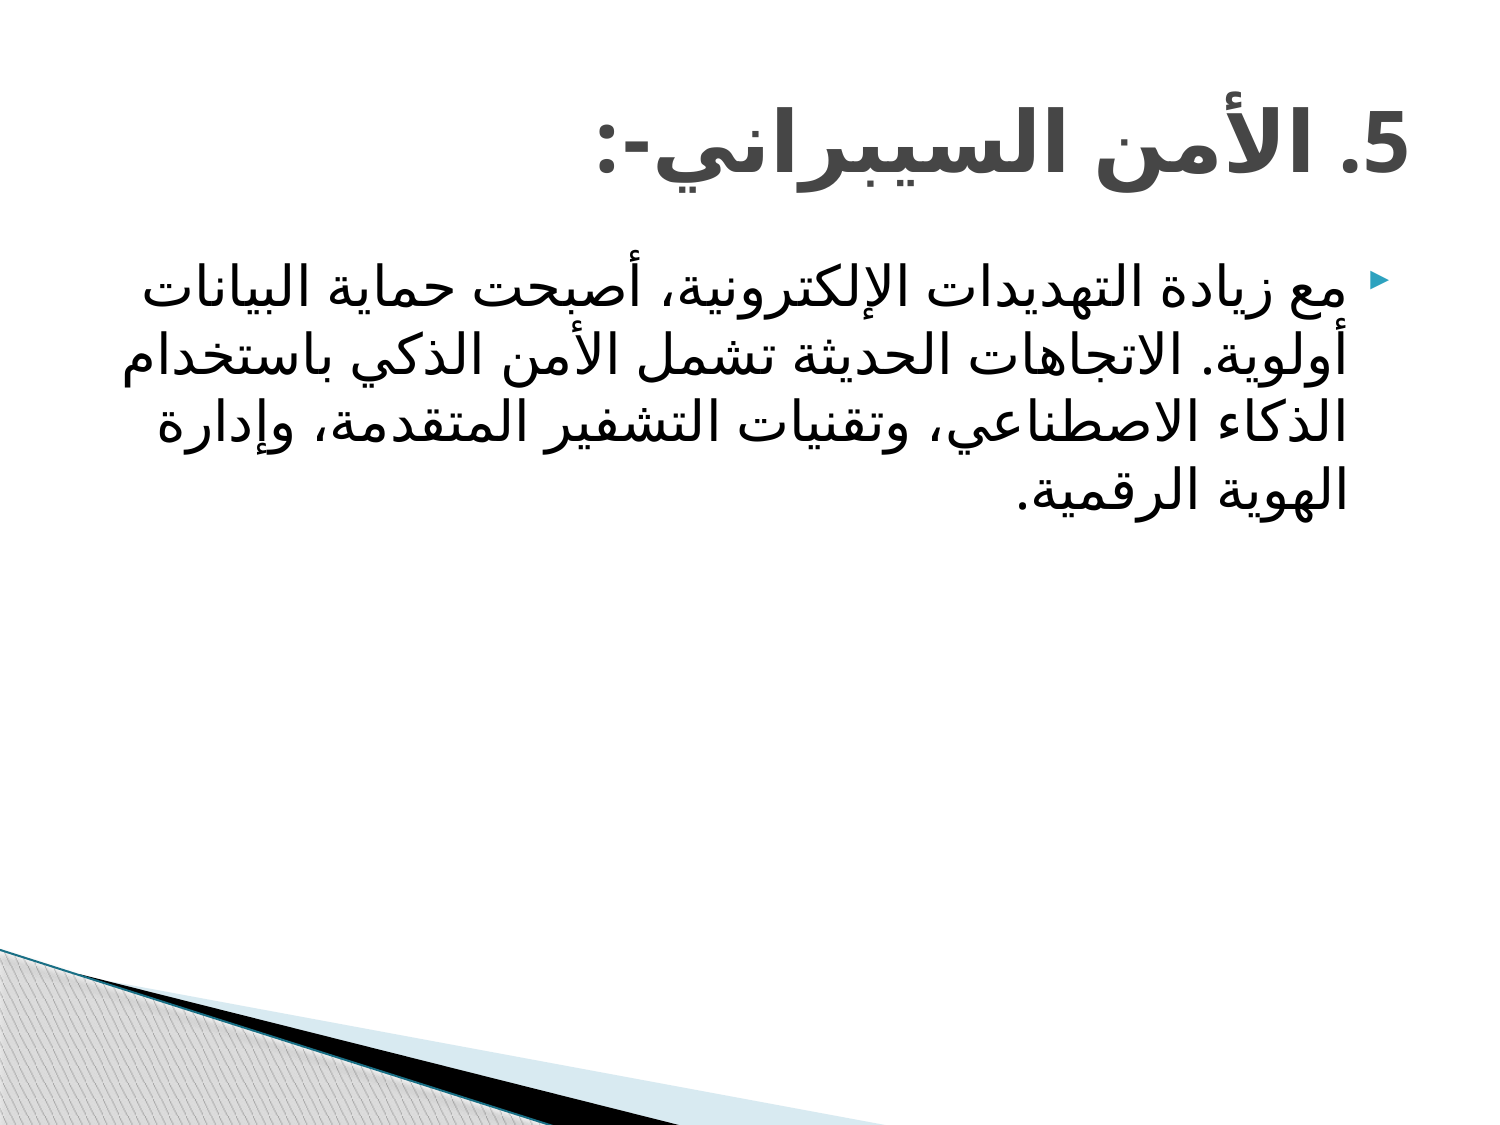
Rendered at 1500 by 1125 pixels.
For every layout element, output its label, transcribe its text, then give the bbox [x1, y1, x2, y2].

list مع زيادة التهديدات الإلكترونية، أصبحت حماية البيانات أولوية. الاتجاهات الحديثة تشمل الأمن الذكي باستخدام الذكاء الاصطناعي، وتقنيات التشفير المتقدمة، وإدارة الهوية الرقمية. [75, 243, 1425, 986]
title 5. الأمن السيبراني-: [75, 45, 1425, 233]
